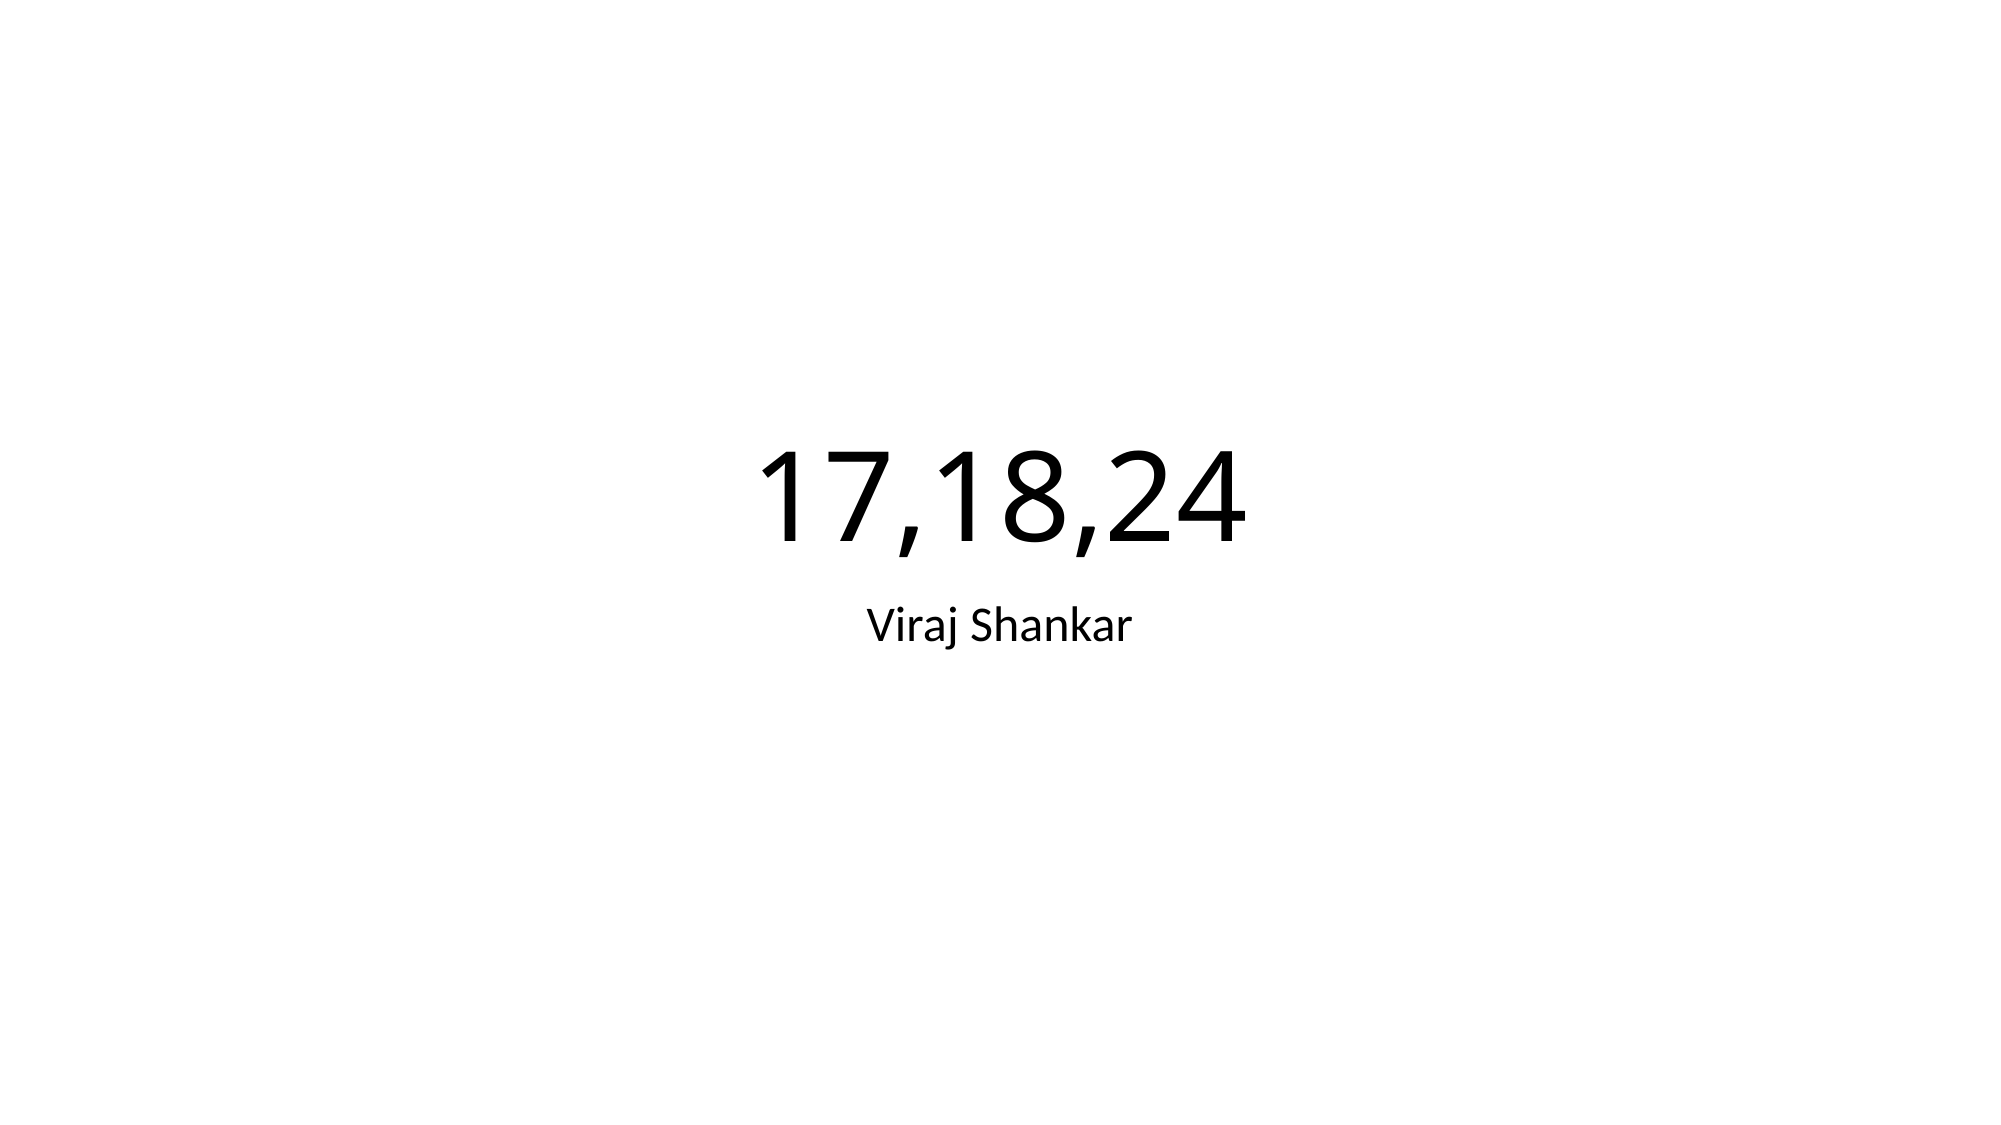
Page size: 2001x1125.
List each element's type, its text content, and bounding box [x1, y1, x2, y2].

subtitle Viraj Shankar [249, 590, 1750, 863]
title 17,18,24 [249, 184, 1750, 576]
